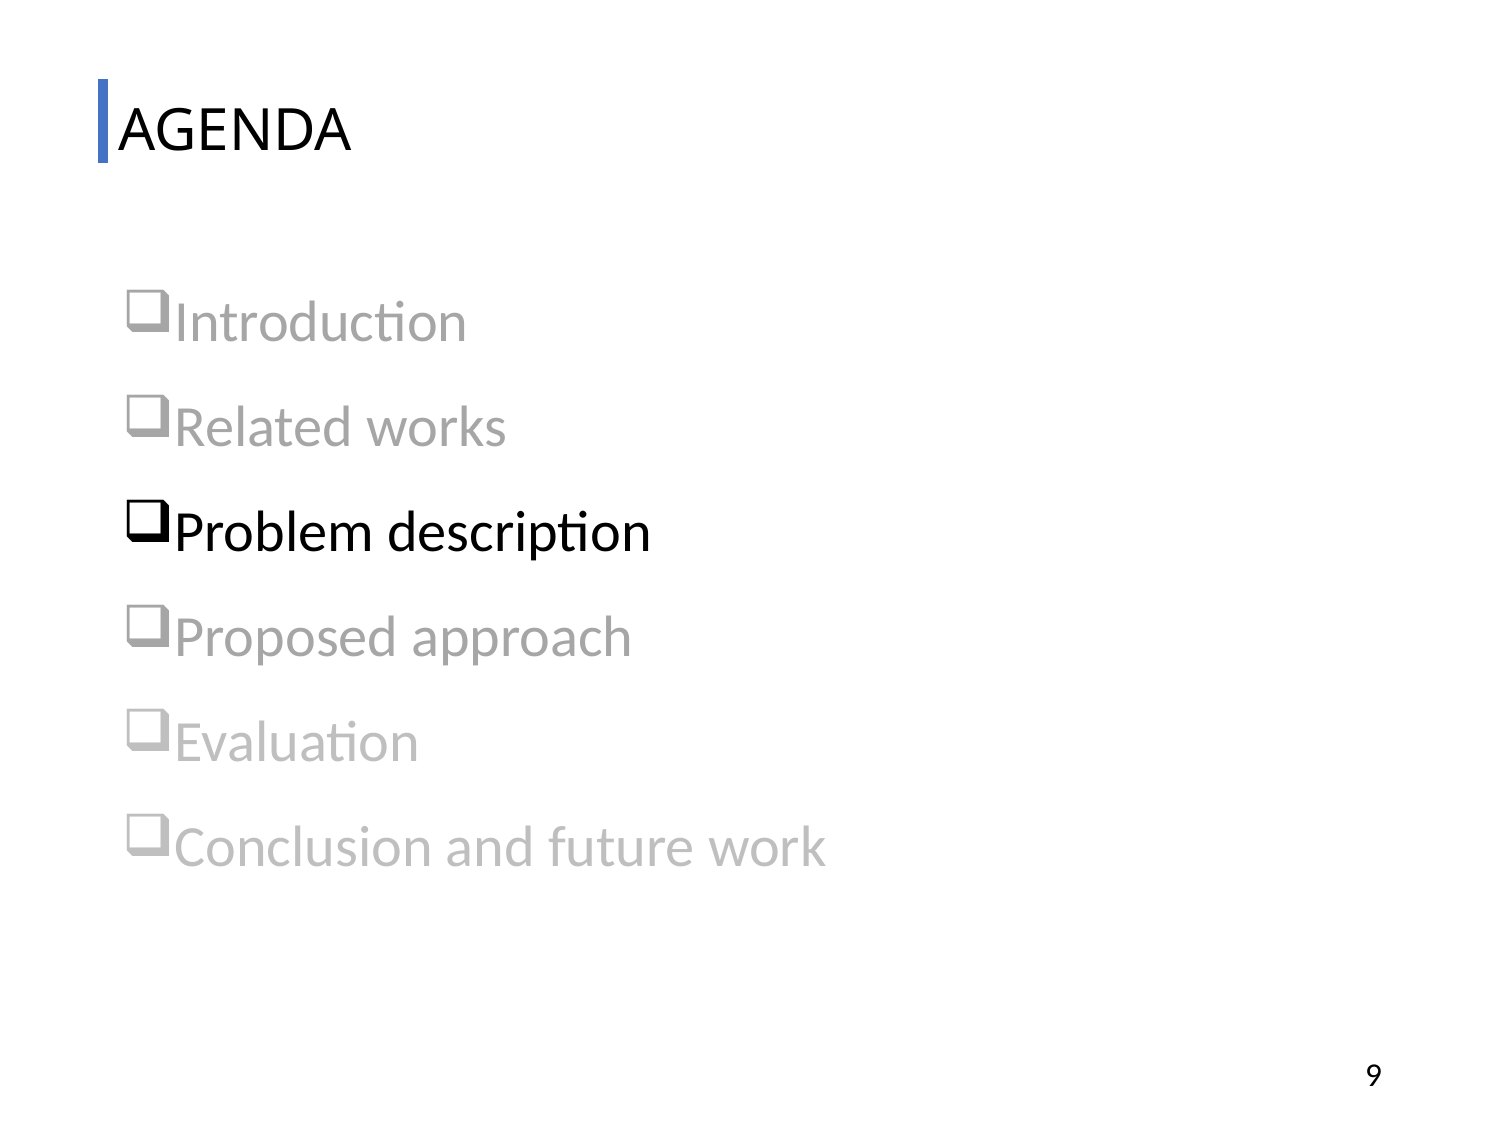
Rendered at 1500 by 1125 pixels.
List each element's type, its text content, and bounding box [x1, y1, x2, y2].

slide_number 9 [1059, 1042, 1397, 1103]
title AGENDA [103, 59, 1397, 204]
text_box Introduction Related works Problem description Proposed approach Evaluation Conclusion and future work [107, 241, 842, 886]
